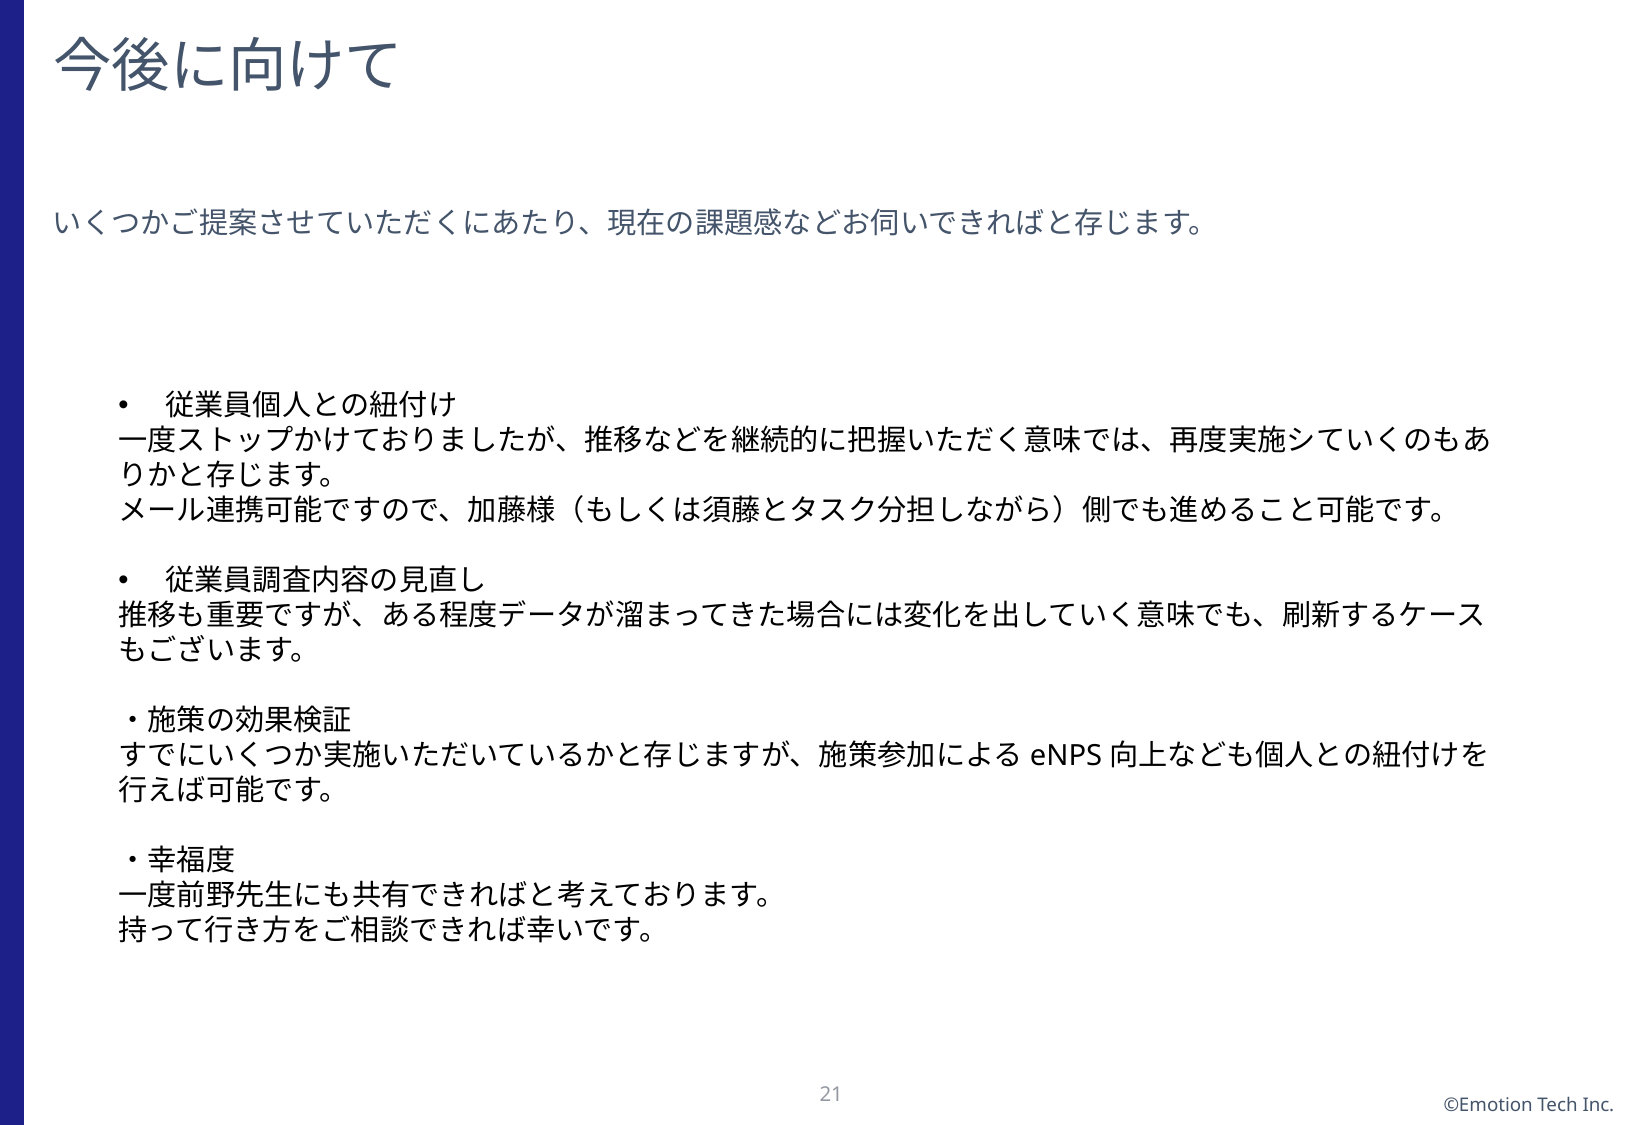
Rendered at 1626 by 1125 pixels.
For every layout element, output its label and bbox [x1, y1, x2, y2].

title [38, 7, 1199, 128]
list [37, 128, 1610, 319]
text_box [103, 379, 1522, 954]
slide_number [694, 1065, 969, 1125]
